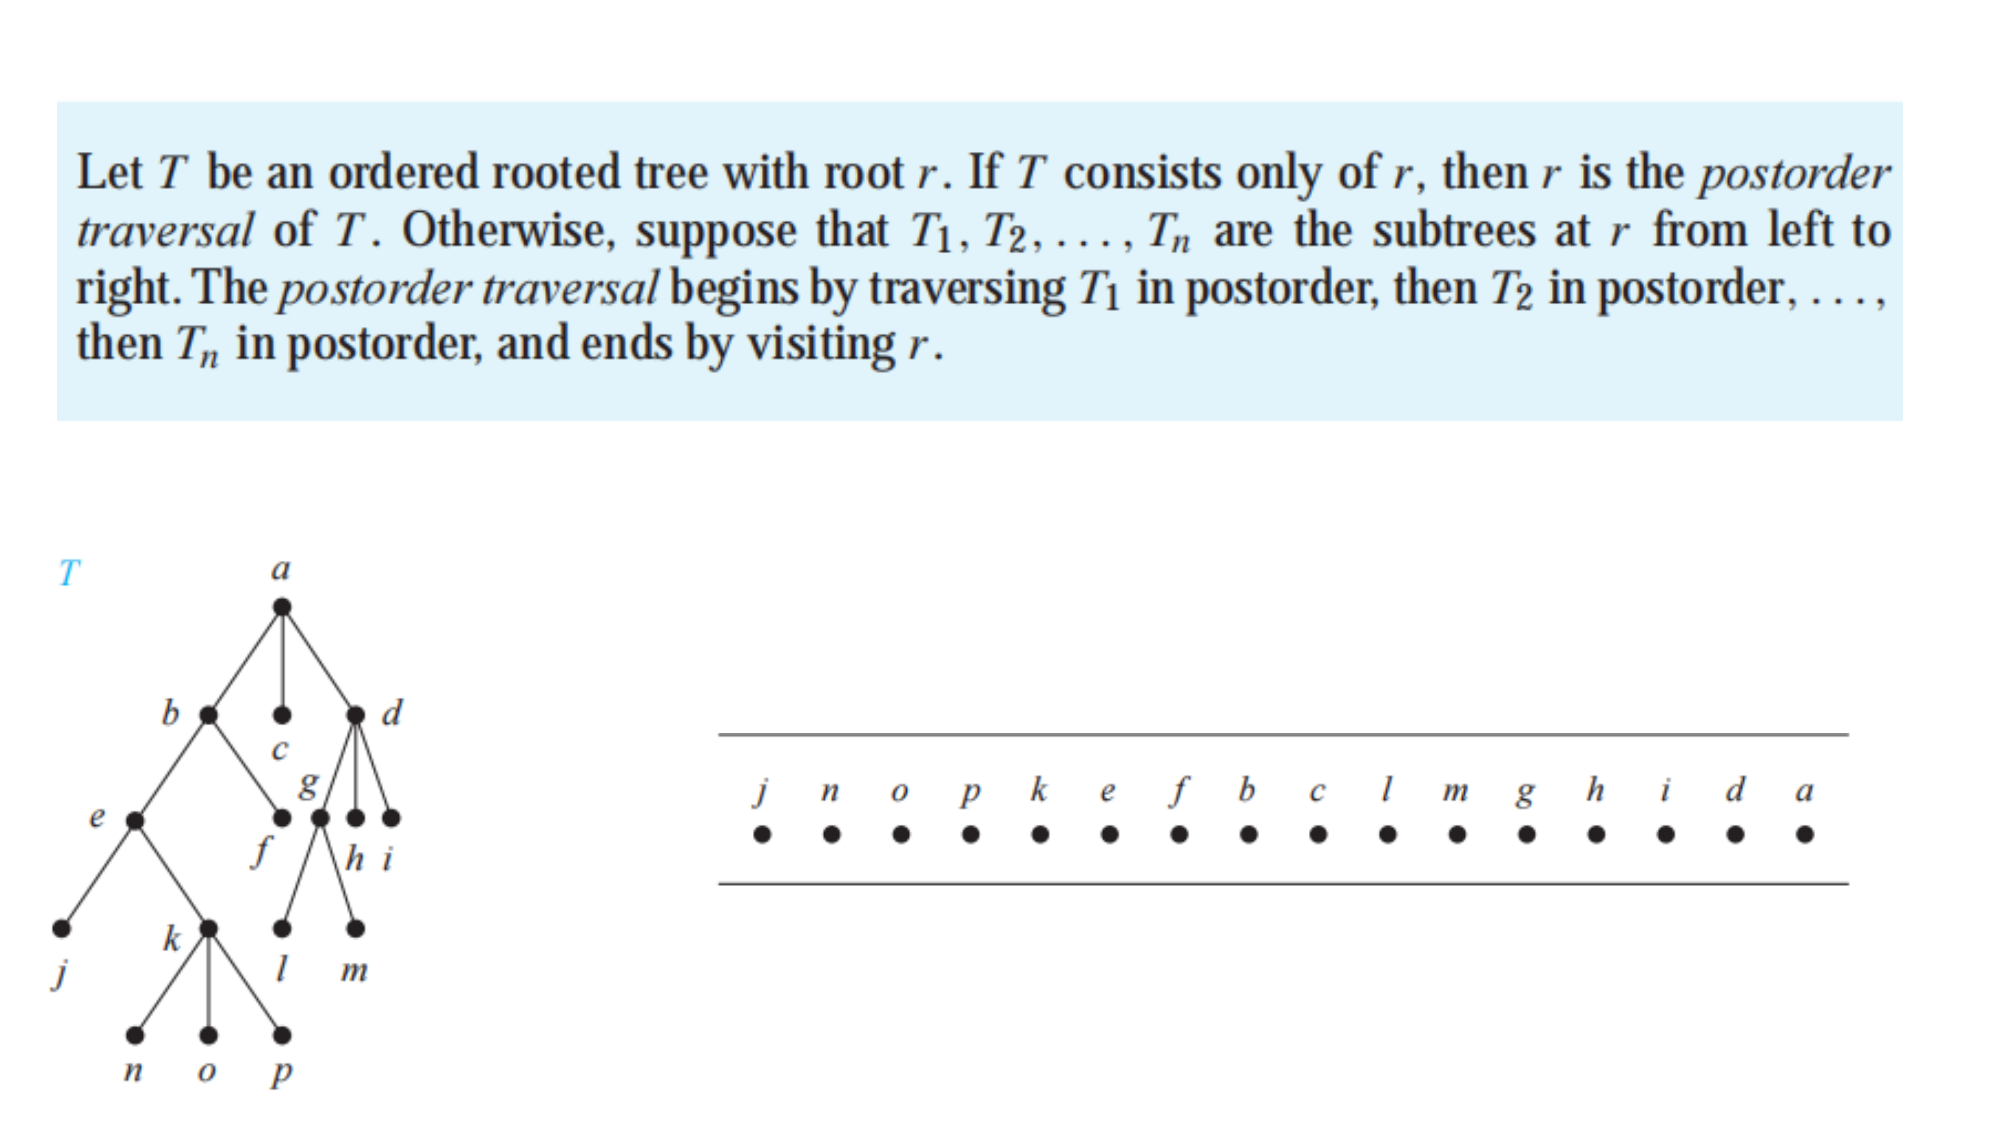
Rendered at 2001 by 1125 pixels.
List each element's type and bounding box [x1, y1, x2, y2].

list [57, 89, 1903, 426]
picture [40, 510, 474, 1114]
picture [707, 733, 1859, 890]
